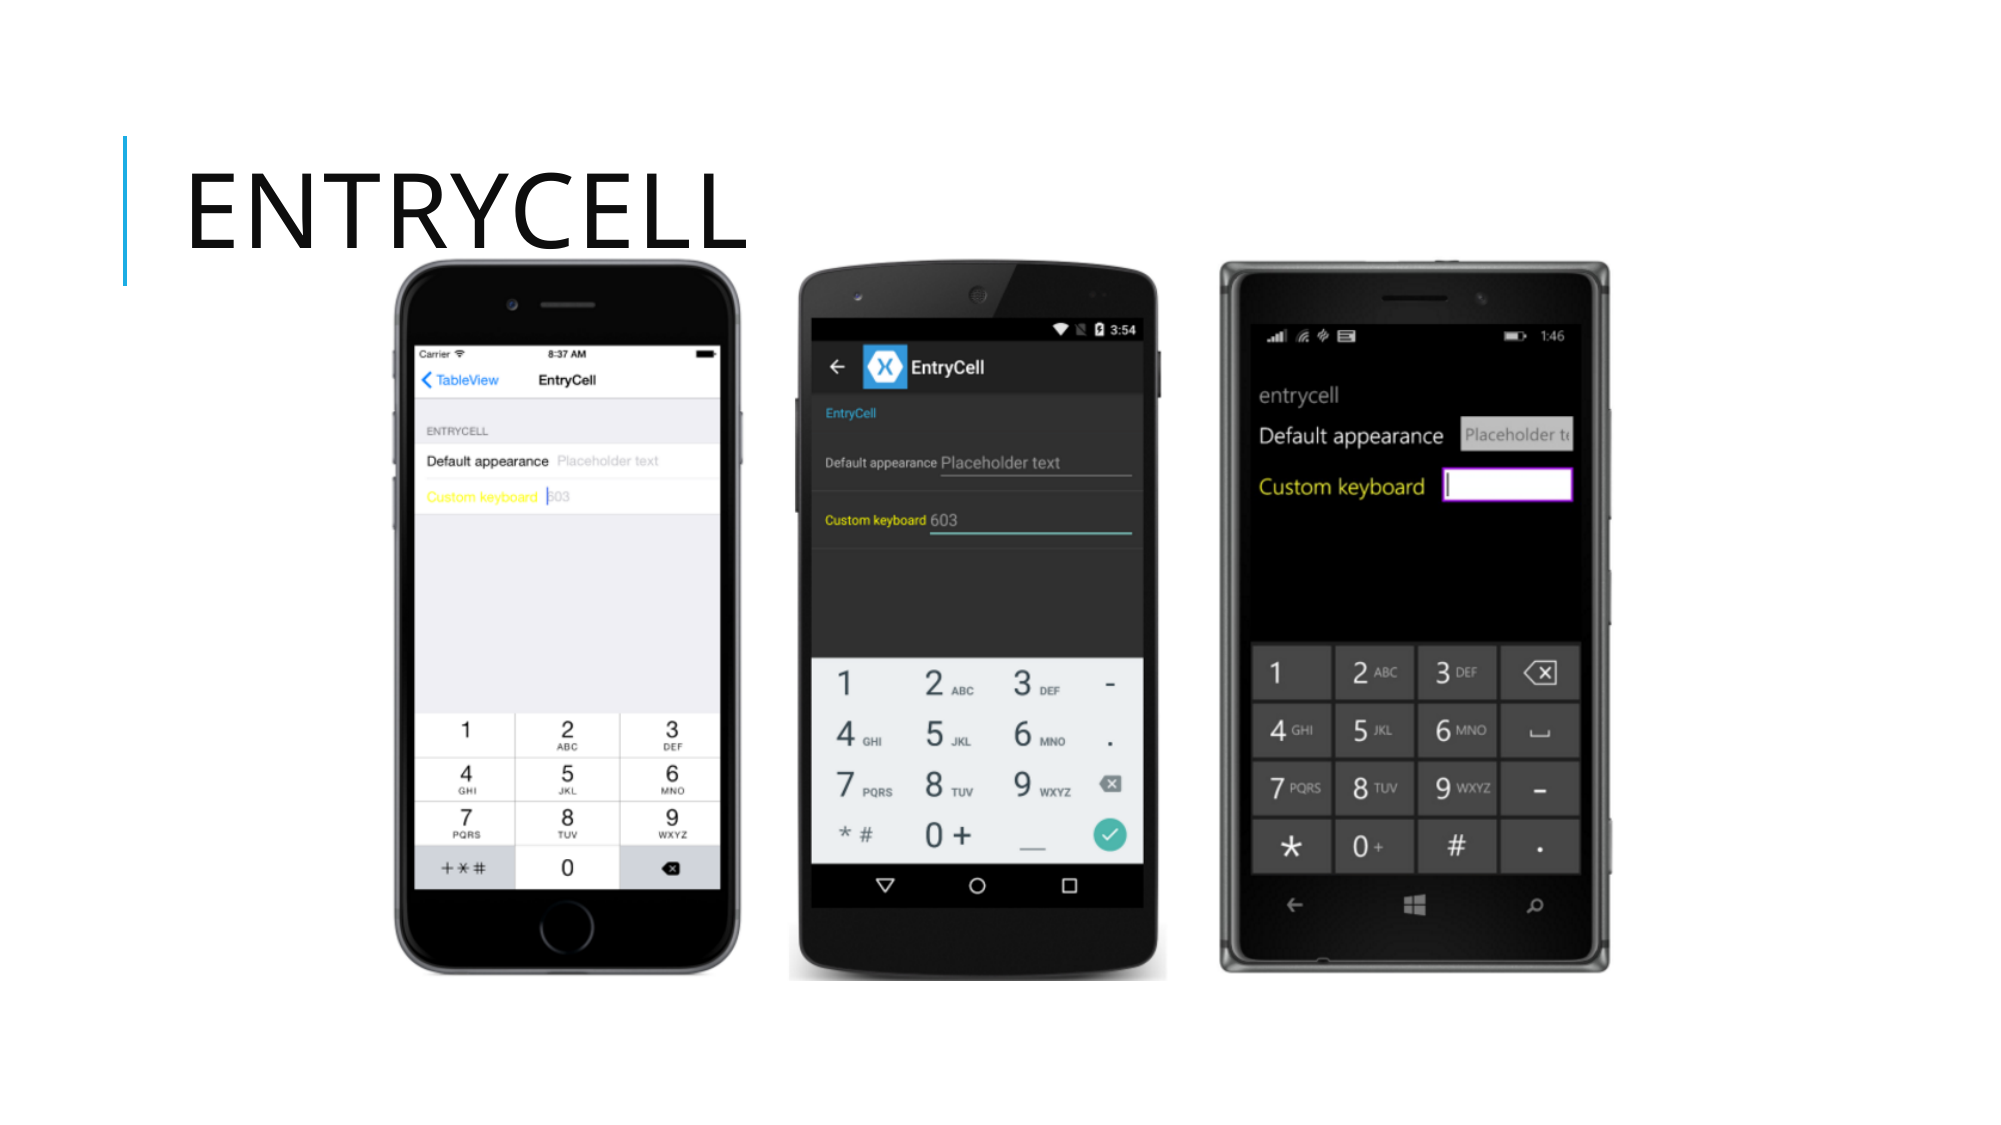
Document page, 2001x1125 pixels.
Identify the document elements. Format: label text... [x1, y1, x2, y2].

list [382, 255, 1618, 981]
title EntryCell [168, 96, 1763, 342]
